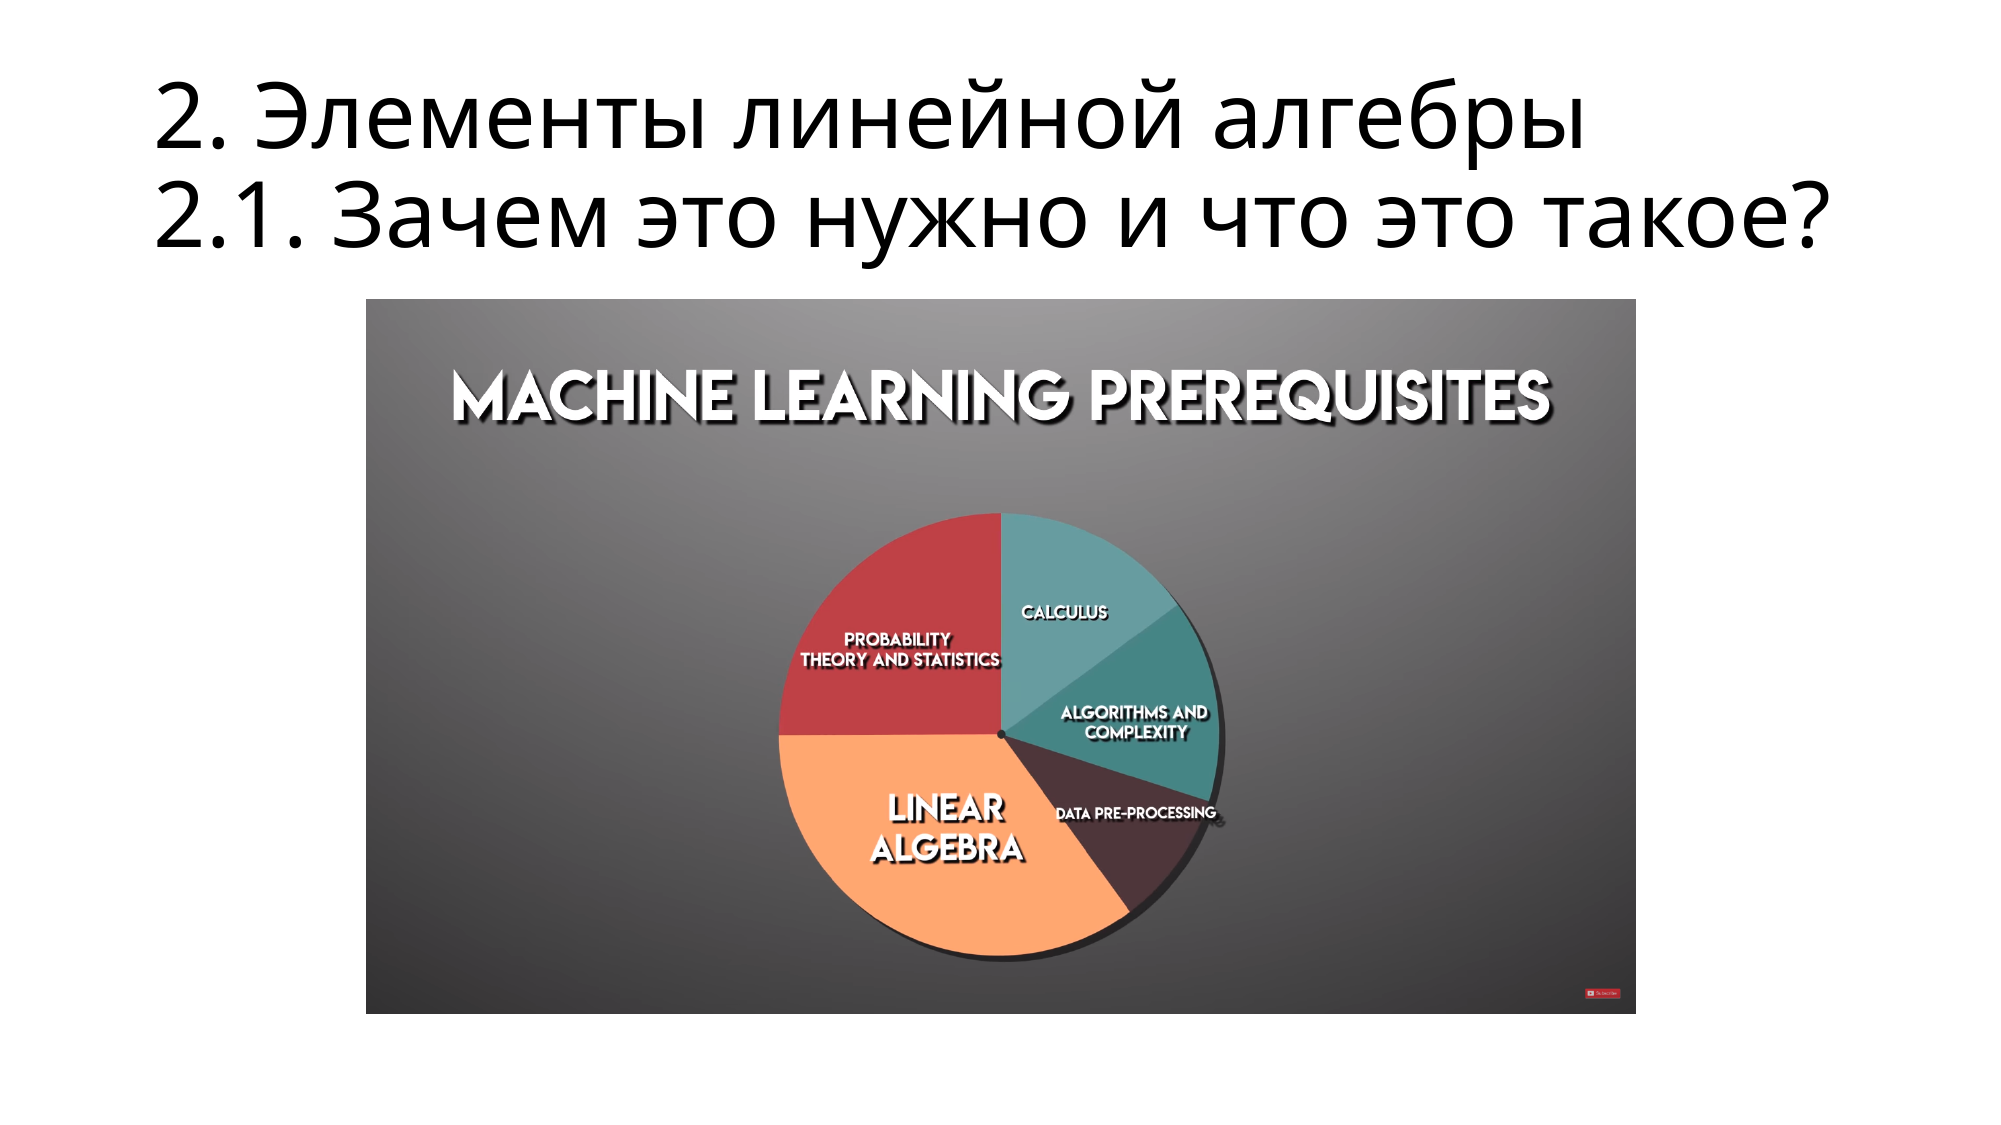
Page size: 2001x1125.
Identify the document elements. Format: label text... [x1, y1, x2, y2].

title 2. Элементы линейной алгебры 2.1. Зачем это нужно и что это такое? [138, 60, 1864, 278]
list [366, 299, 1636, 1014]
